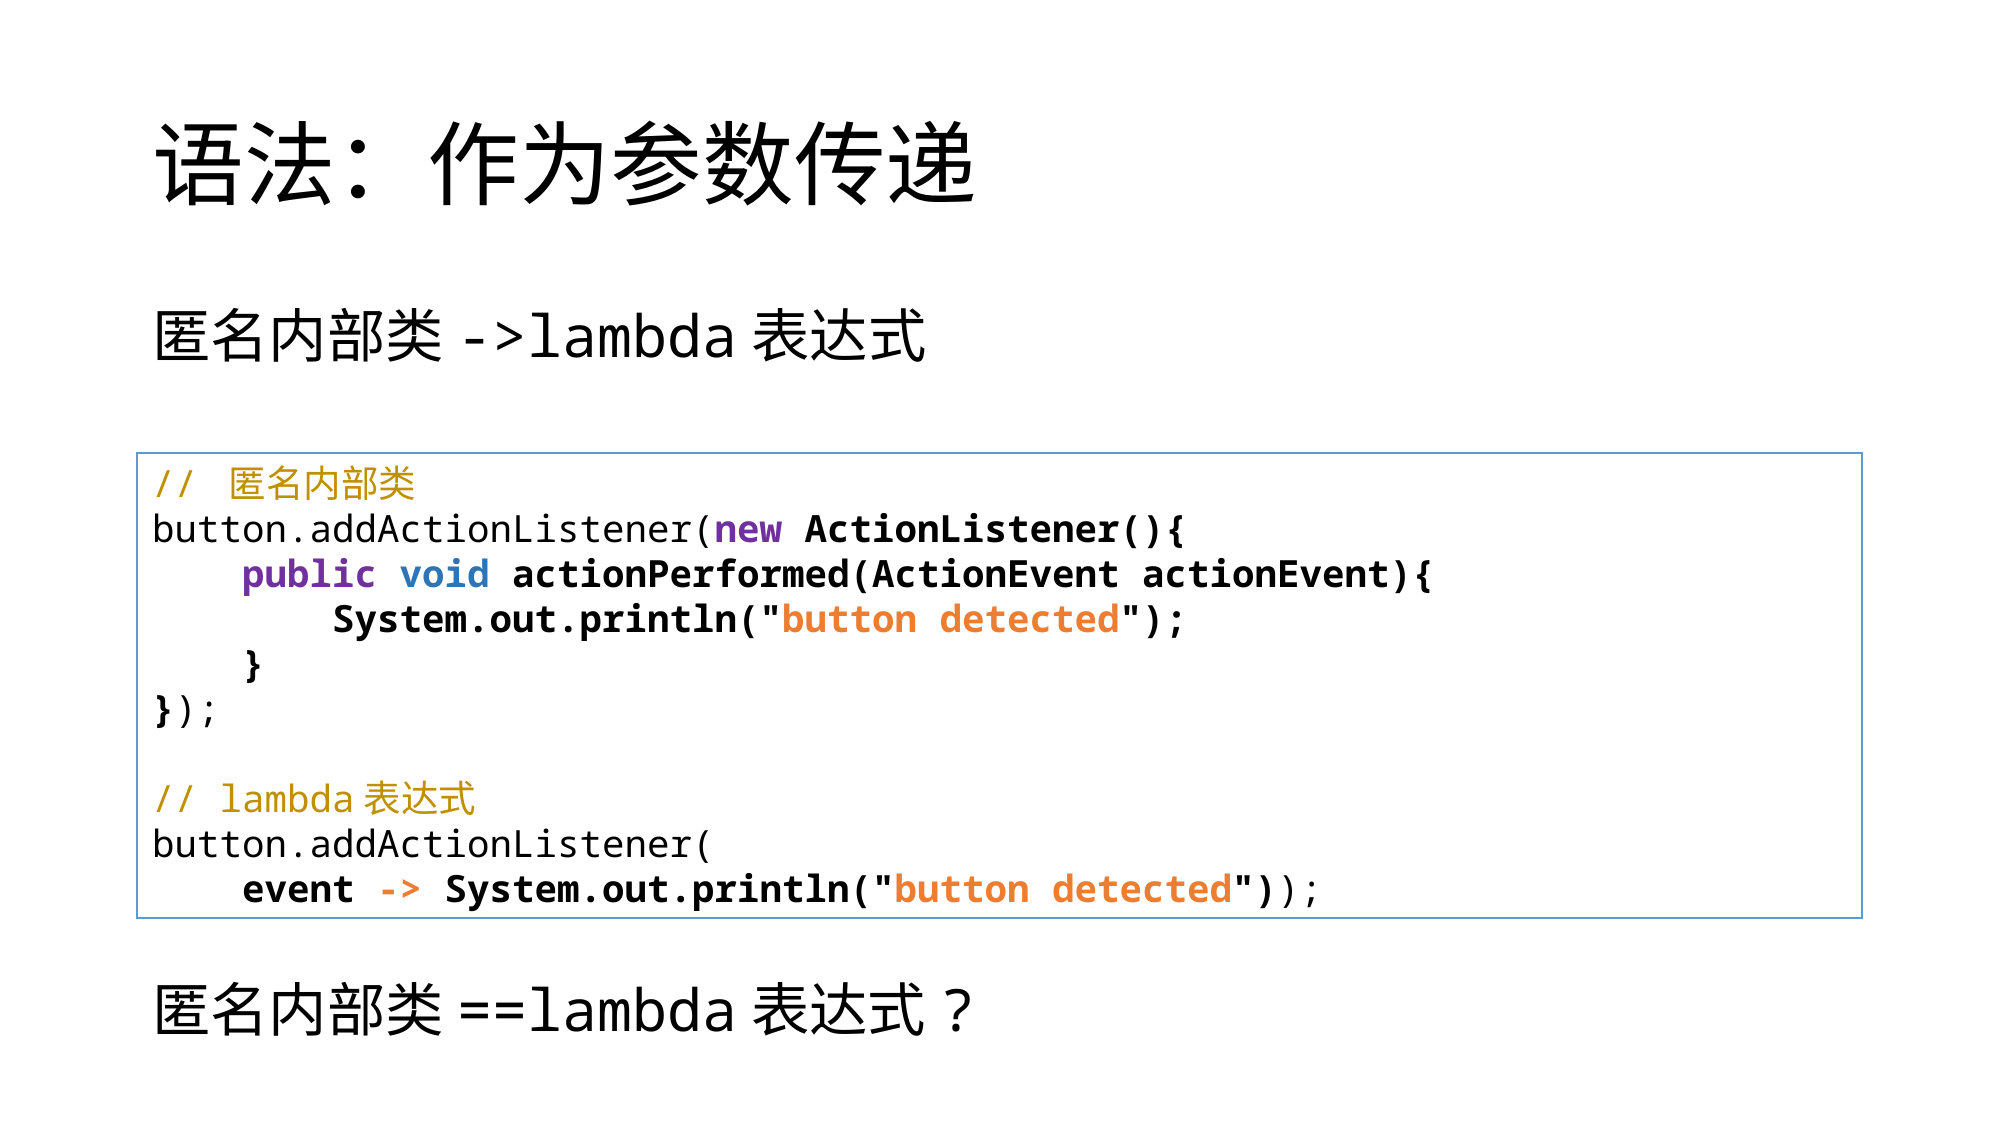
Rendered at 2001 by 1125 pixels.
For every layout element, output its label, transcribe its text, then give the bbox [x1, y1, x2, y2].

text_box // 匿名内部类 button.addActionListener(new ActionListener(){ public void actionPerformed(ActionEvent actionEvent){ System.out.println("button detected"); } }); // lambda表达式 button.addActionListener( event -> System.out.println("button detected")); [136, 452, 1863, 919]
text_box 匿名内部类==lambda表达式? [137, 973, 1863, 1092]
title 语法：作为参数传递 [137, 59, 1863, 278]
list 匿名内部类->lambda表达式 [137, 299, 1863, 402]
